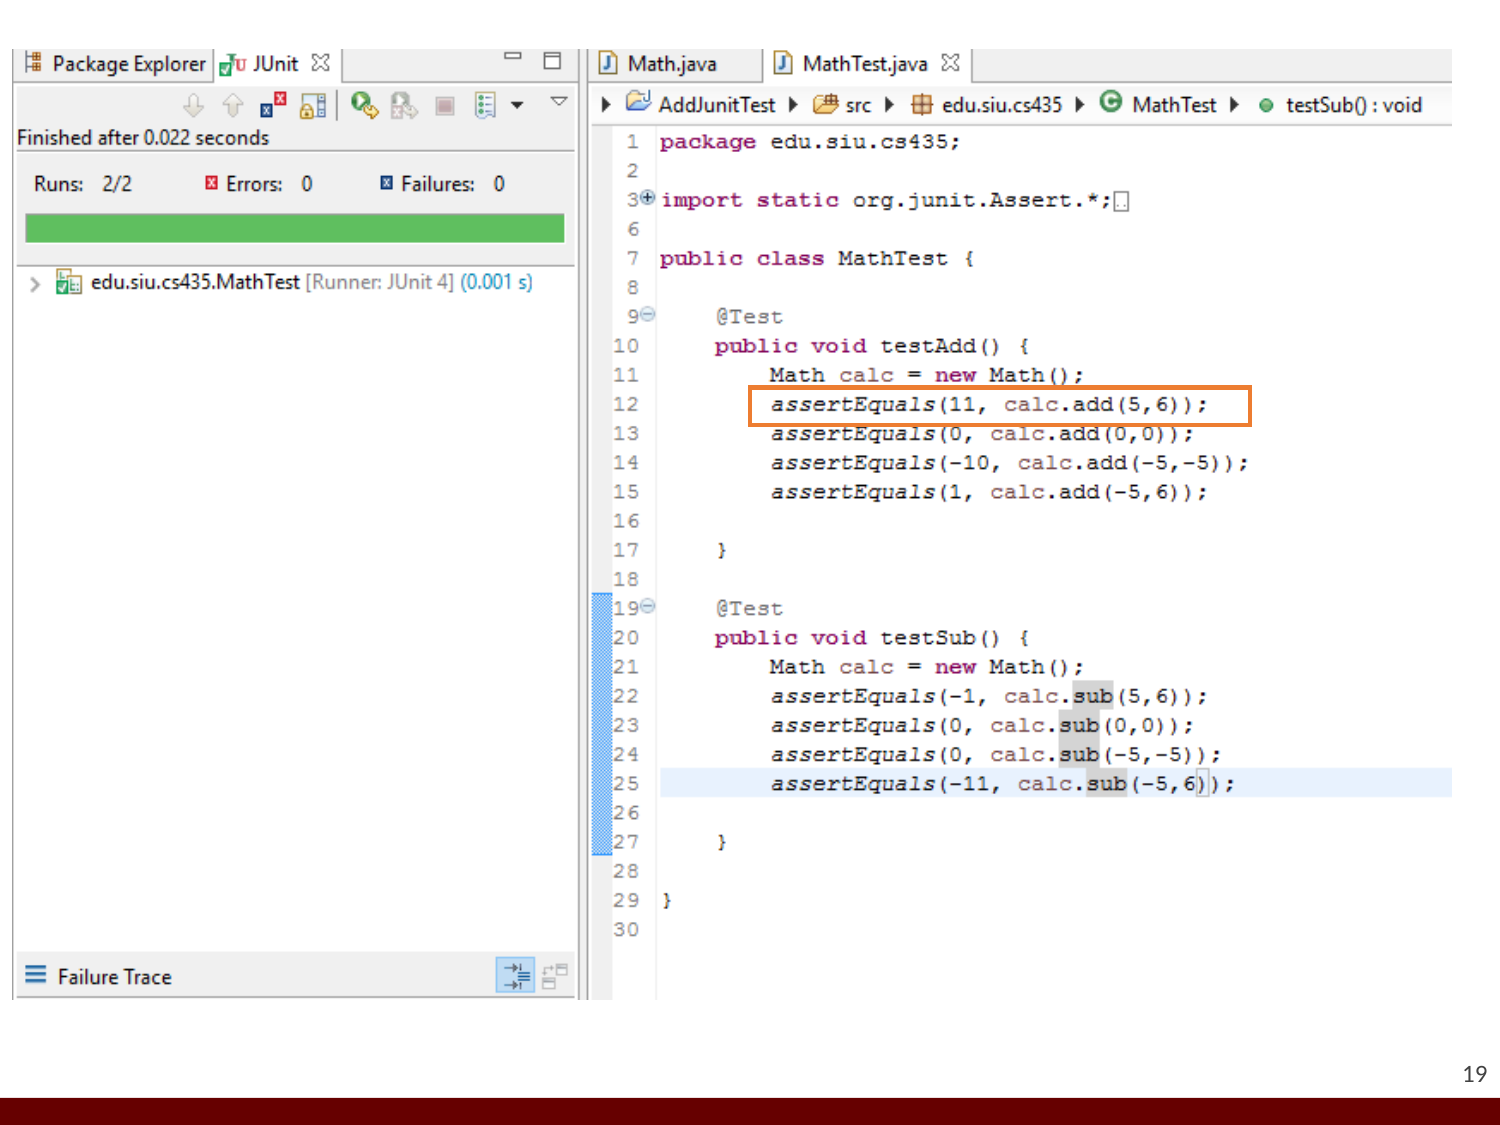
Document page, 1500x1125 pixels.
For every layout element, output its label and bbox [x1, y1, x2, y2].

picture [12, 49, 1452, 1001]
